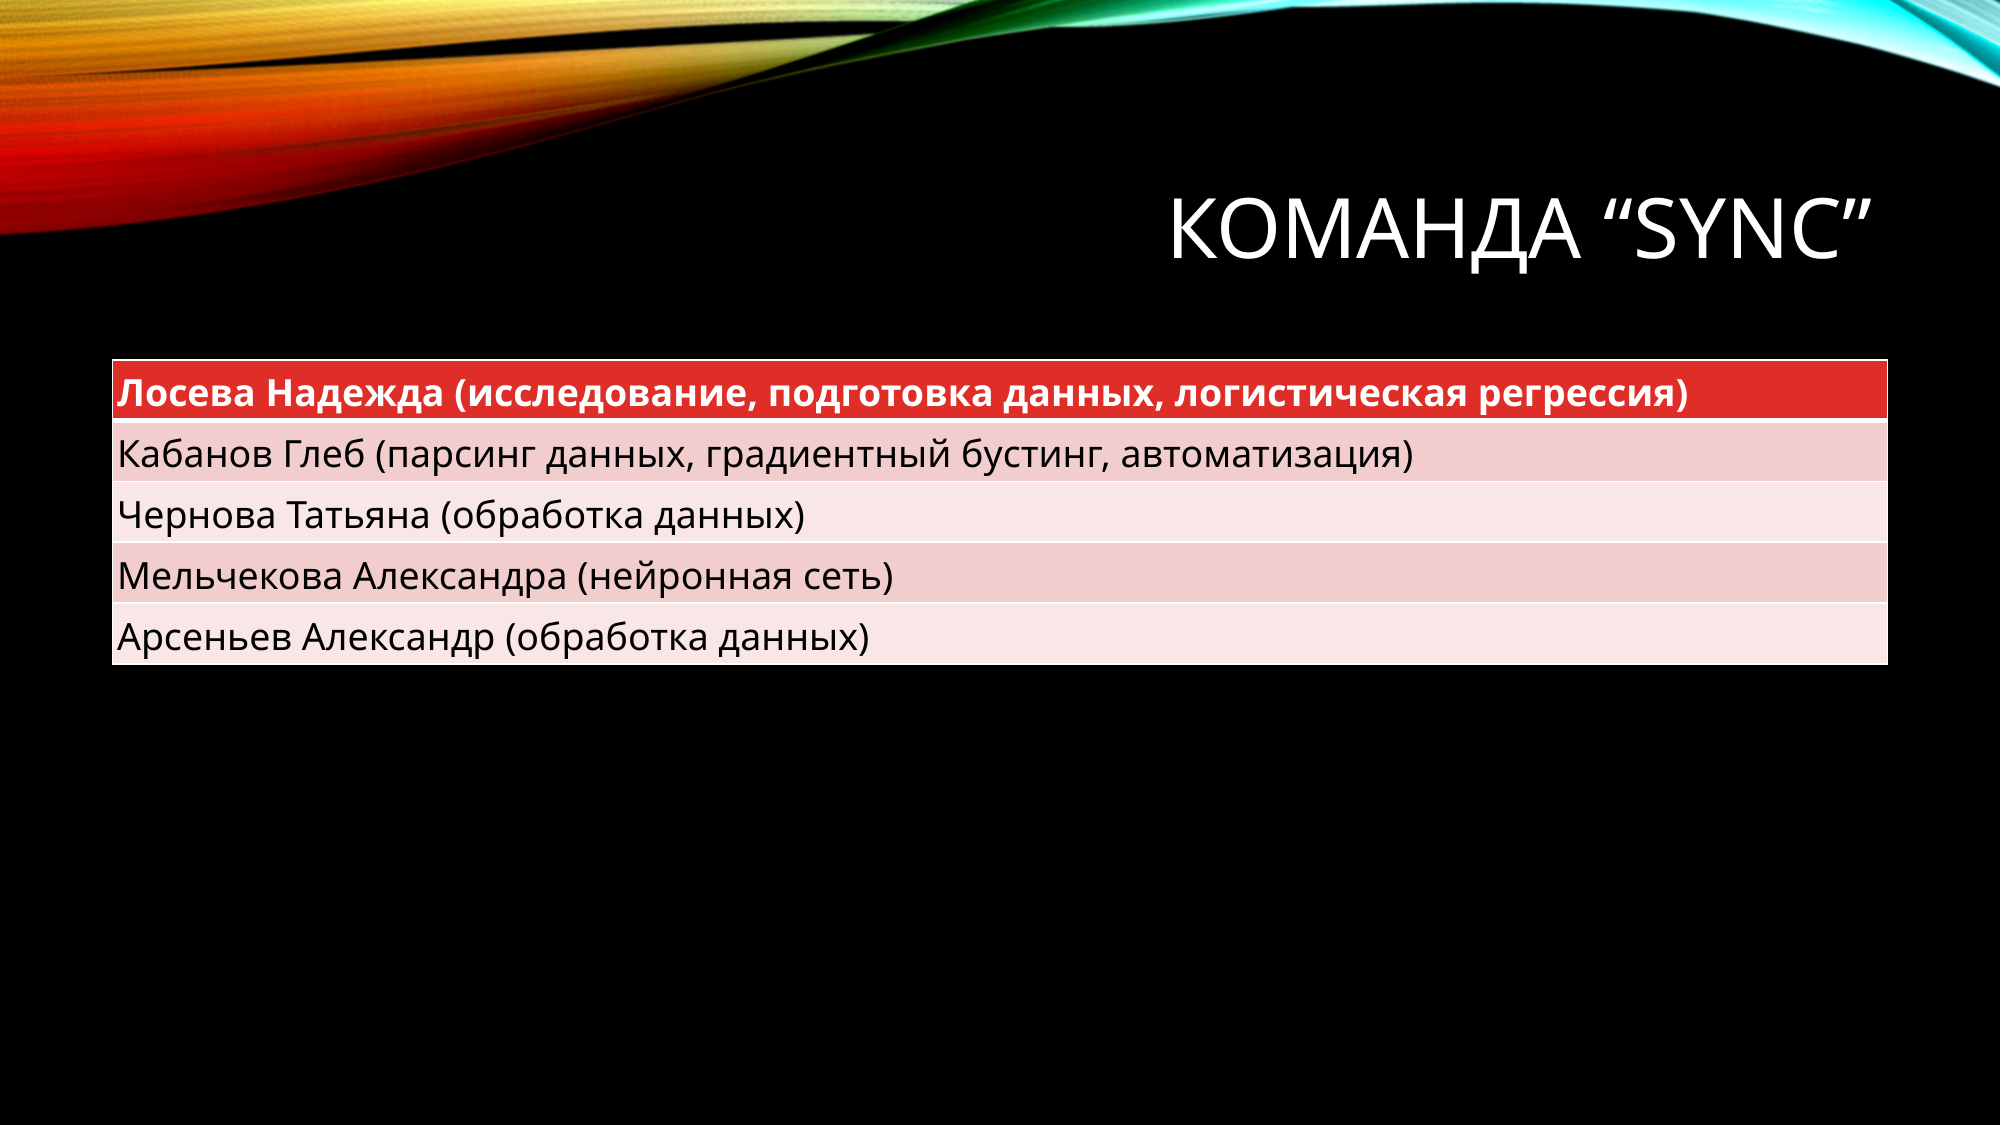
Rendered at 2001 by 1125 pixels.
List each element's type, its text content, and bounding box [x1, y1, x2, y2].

table_cell Чернова Татьяна (обработка данных) [113, 482, 1887, 541]
title Команда “Sync” [474, 125, 1888, 338]
table_header Лосева Надежда (исследование, подготовка данных, логистическая регрессия) [113, 361, 1887, 418]
table_cell Арсеньев Александр (обработка данных) [113, 604, 1887, 663]
picture [0, 0, 2000, 237]
table_cell Мельчекова Александра (нейронная сеть) [113, 543, 1887, 602]
table_cell Кабанов Глеб (парсинг данных, градиентный бустинг, автоматизация) [113, 423, 1887, 481]
